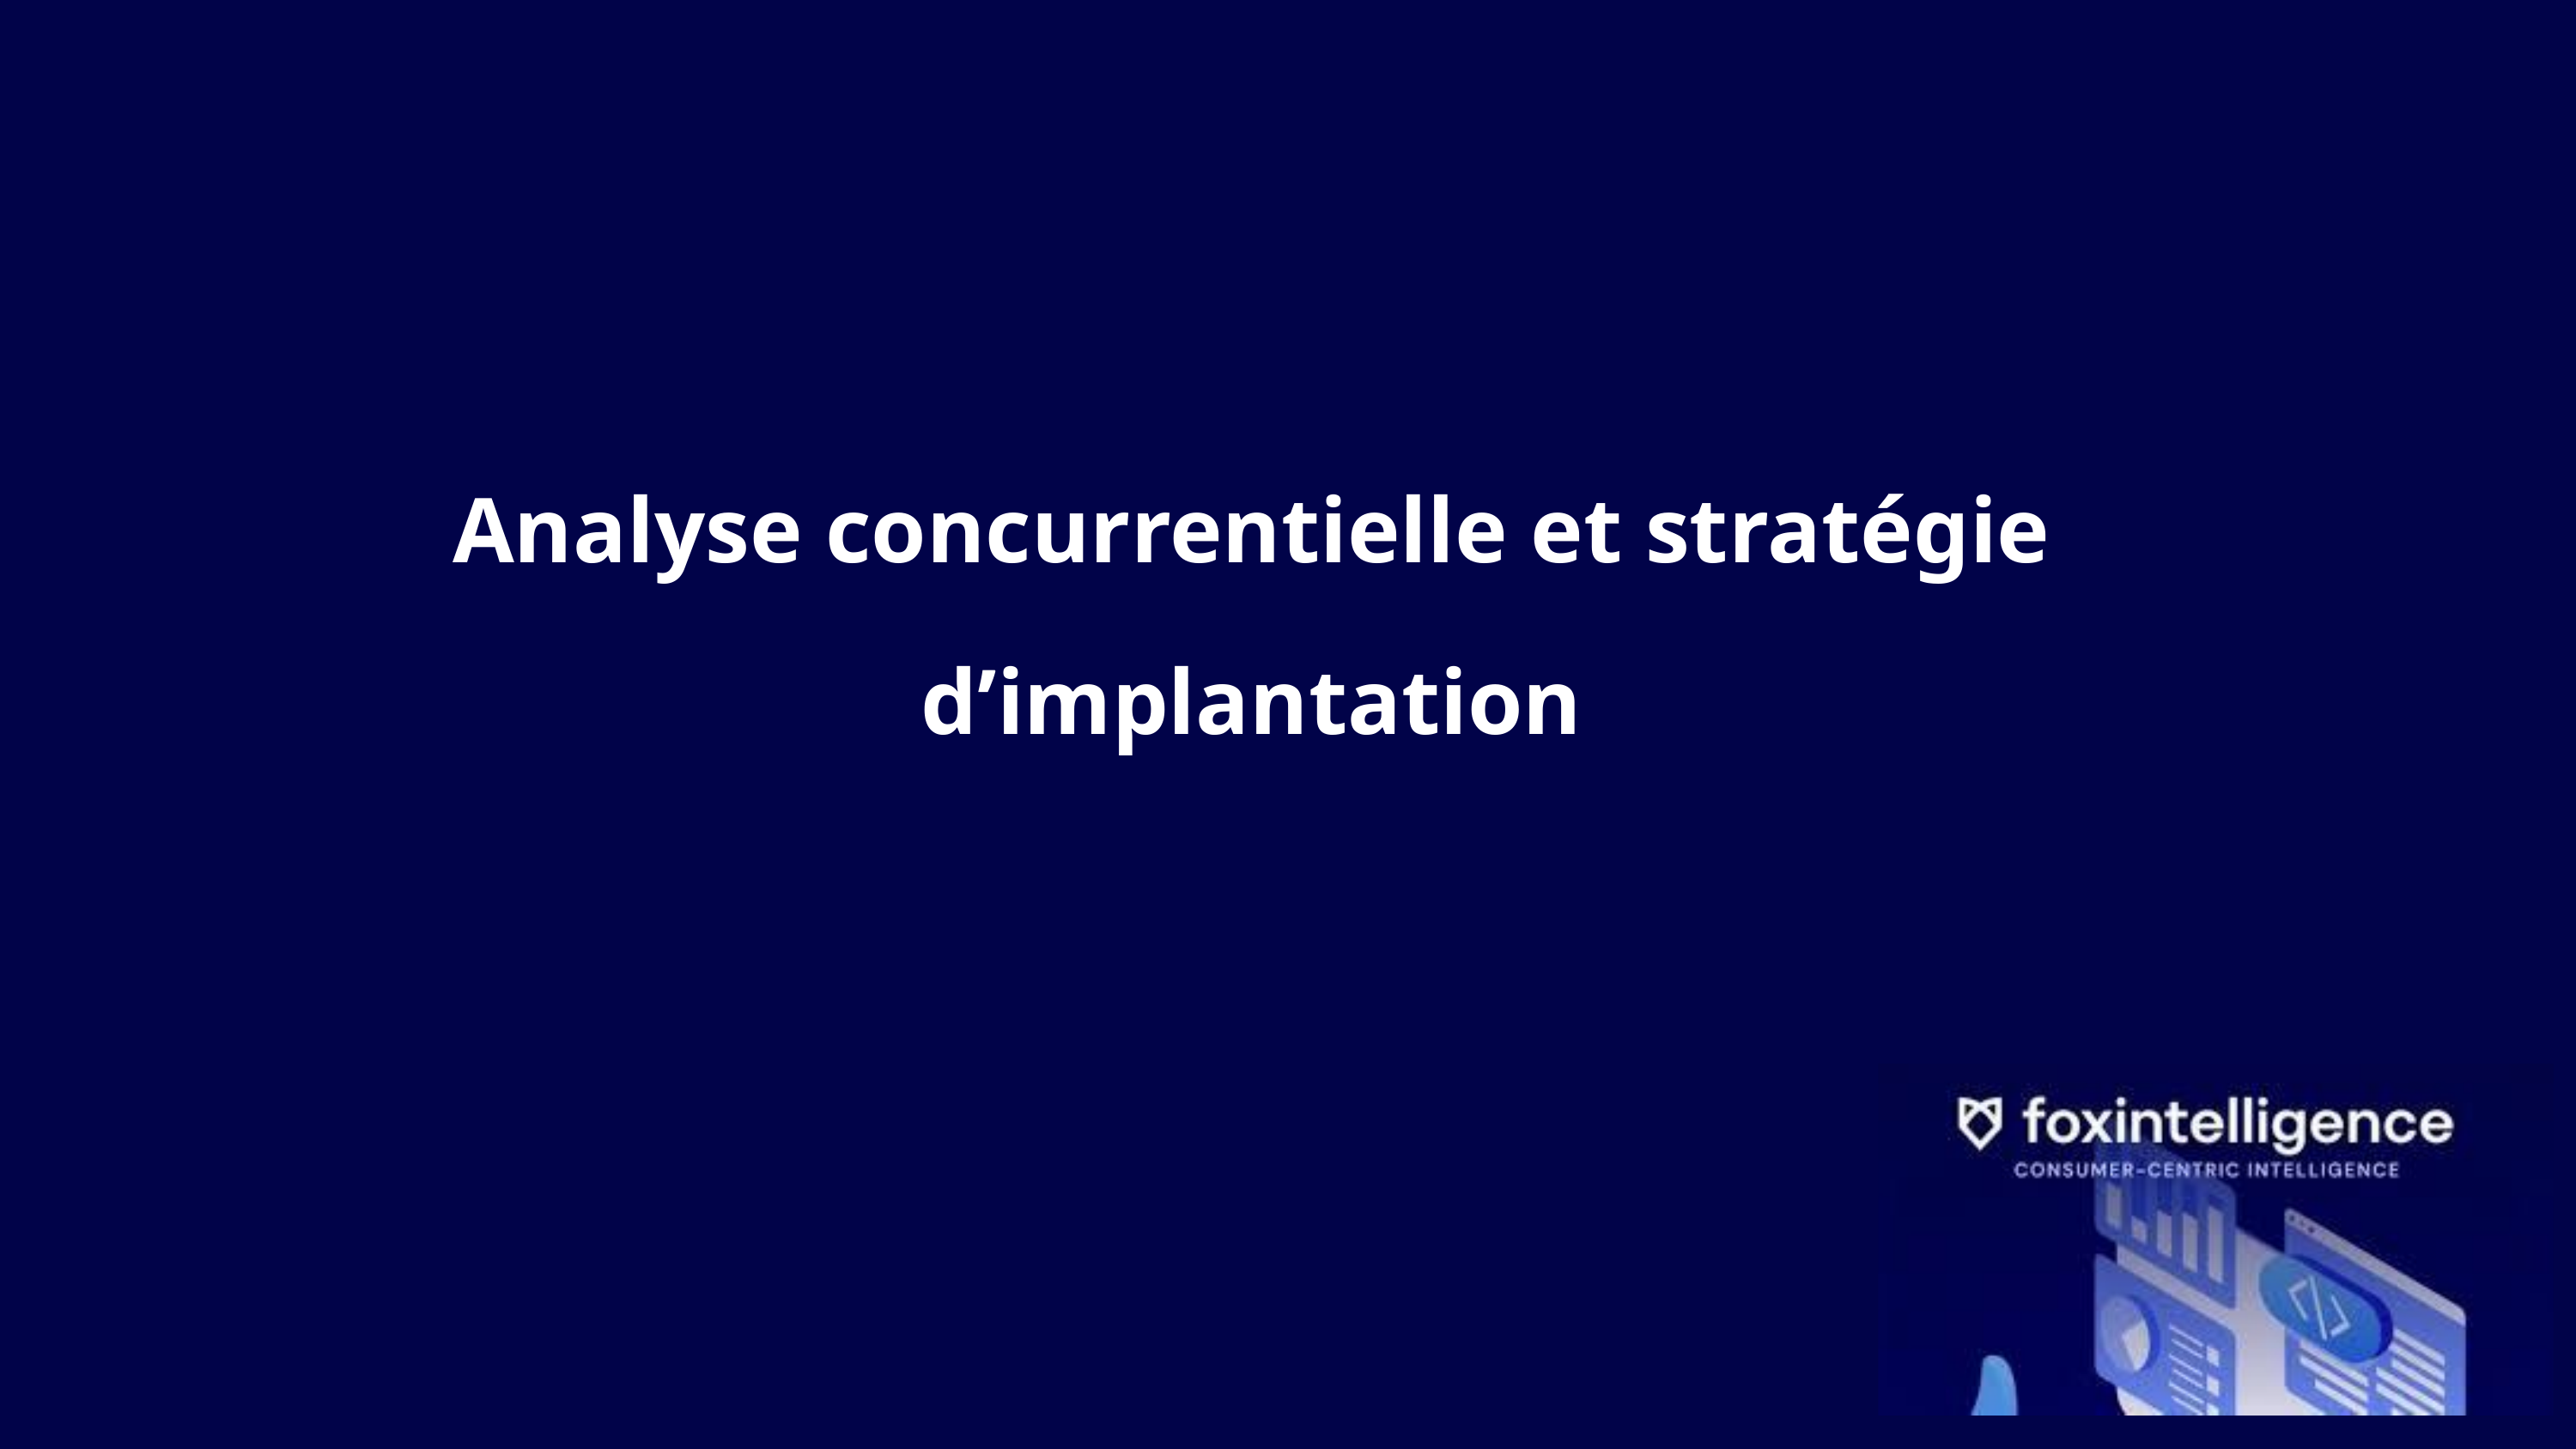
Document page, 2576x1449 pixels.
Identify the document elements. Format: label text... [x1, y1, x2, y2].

text_box [1878, 1064, 2554, 1416]
text_box Analyse concurrentielle et stratégie d’implantation [226, 409, 2277, 753]
